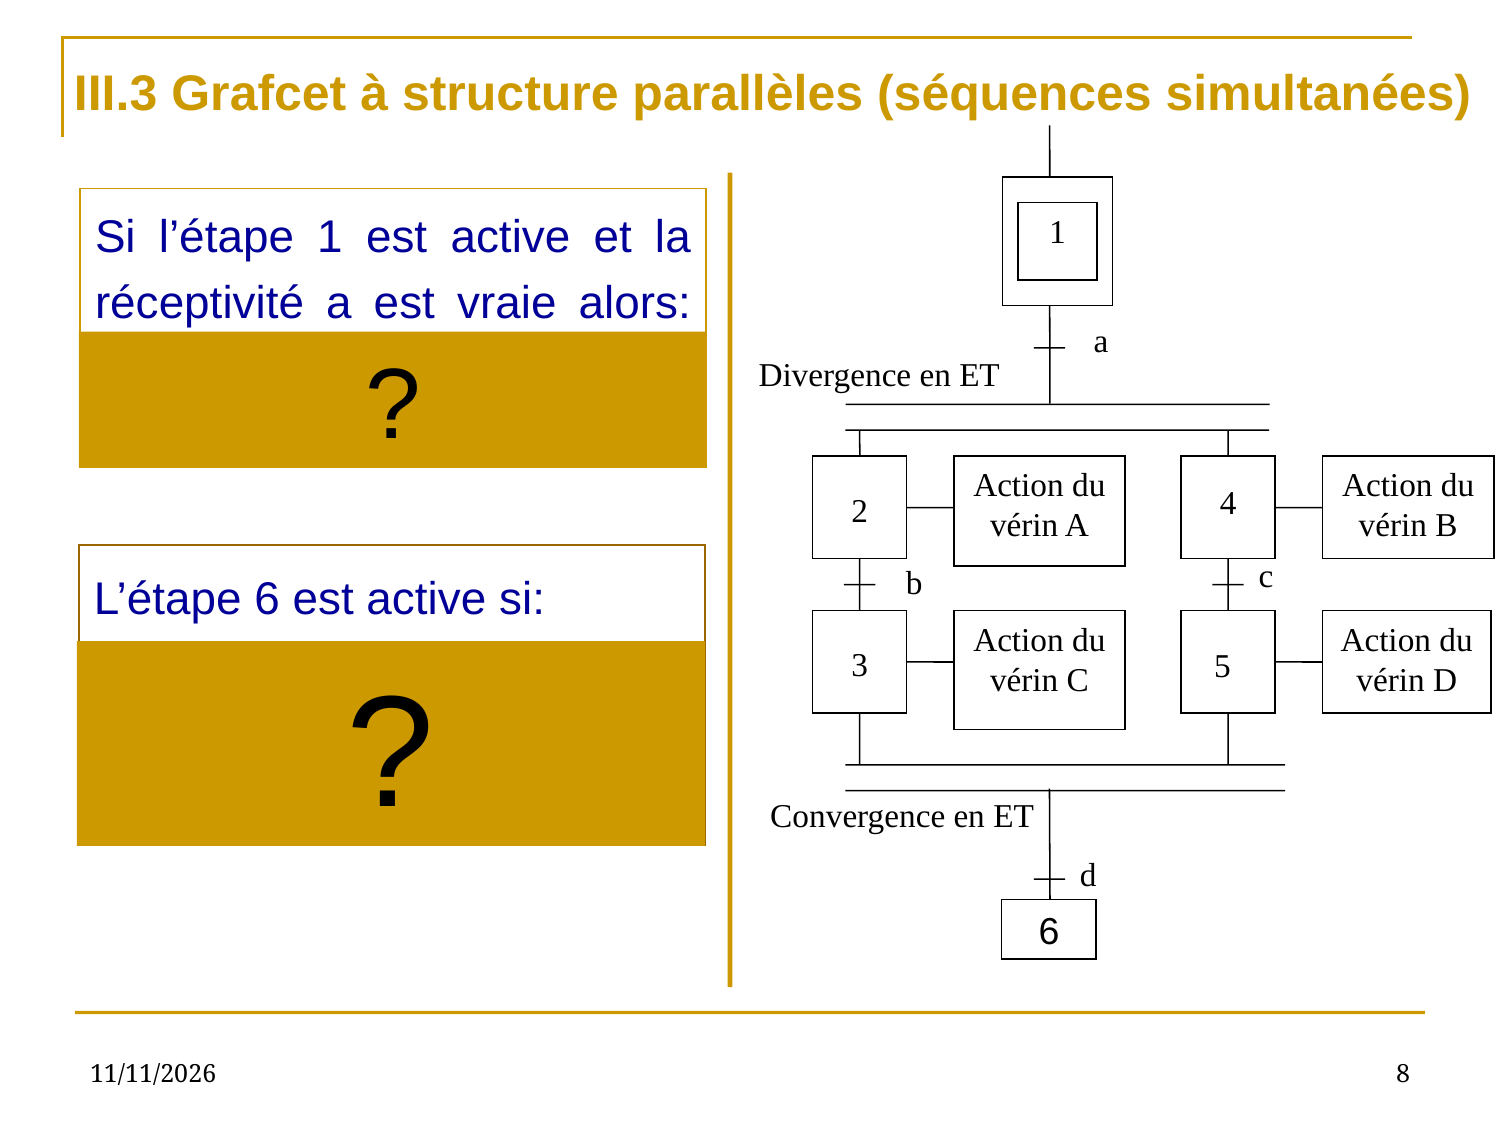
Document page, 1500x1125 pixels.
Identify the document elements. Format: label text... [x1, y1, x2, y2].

text_box Si l’étape 1 est active et la réceptivité a est vraie alors: les étapes 2 et 4 sont actives simultanément [80, 188, 707, 331]
text_box ? [76, 641, 705, 846]
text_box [729, 125, 1495, 988]
text_box ? [78, 331, 707, 467]
text_box L’étape 6 est active si: Les étapes 3 et 5 sont active et la réceptivité d est vraie [78, 544, 705, 641]
text_box III.3 Grafcet à structure parallèles (séquences simultanées) [59, 52, 1489, 128]
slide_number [74, 1023, 426, 1100]
slide_number 8 [1074, 1023, 1426, 1100]
